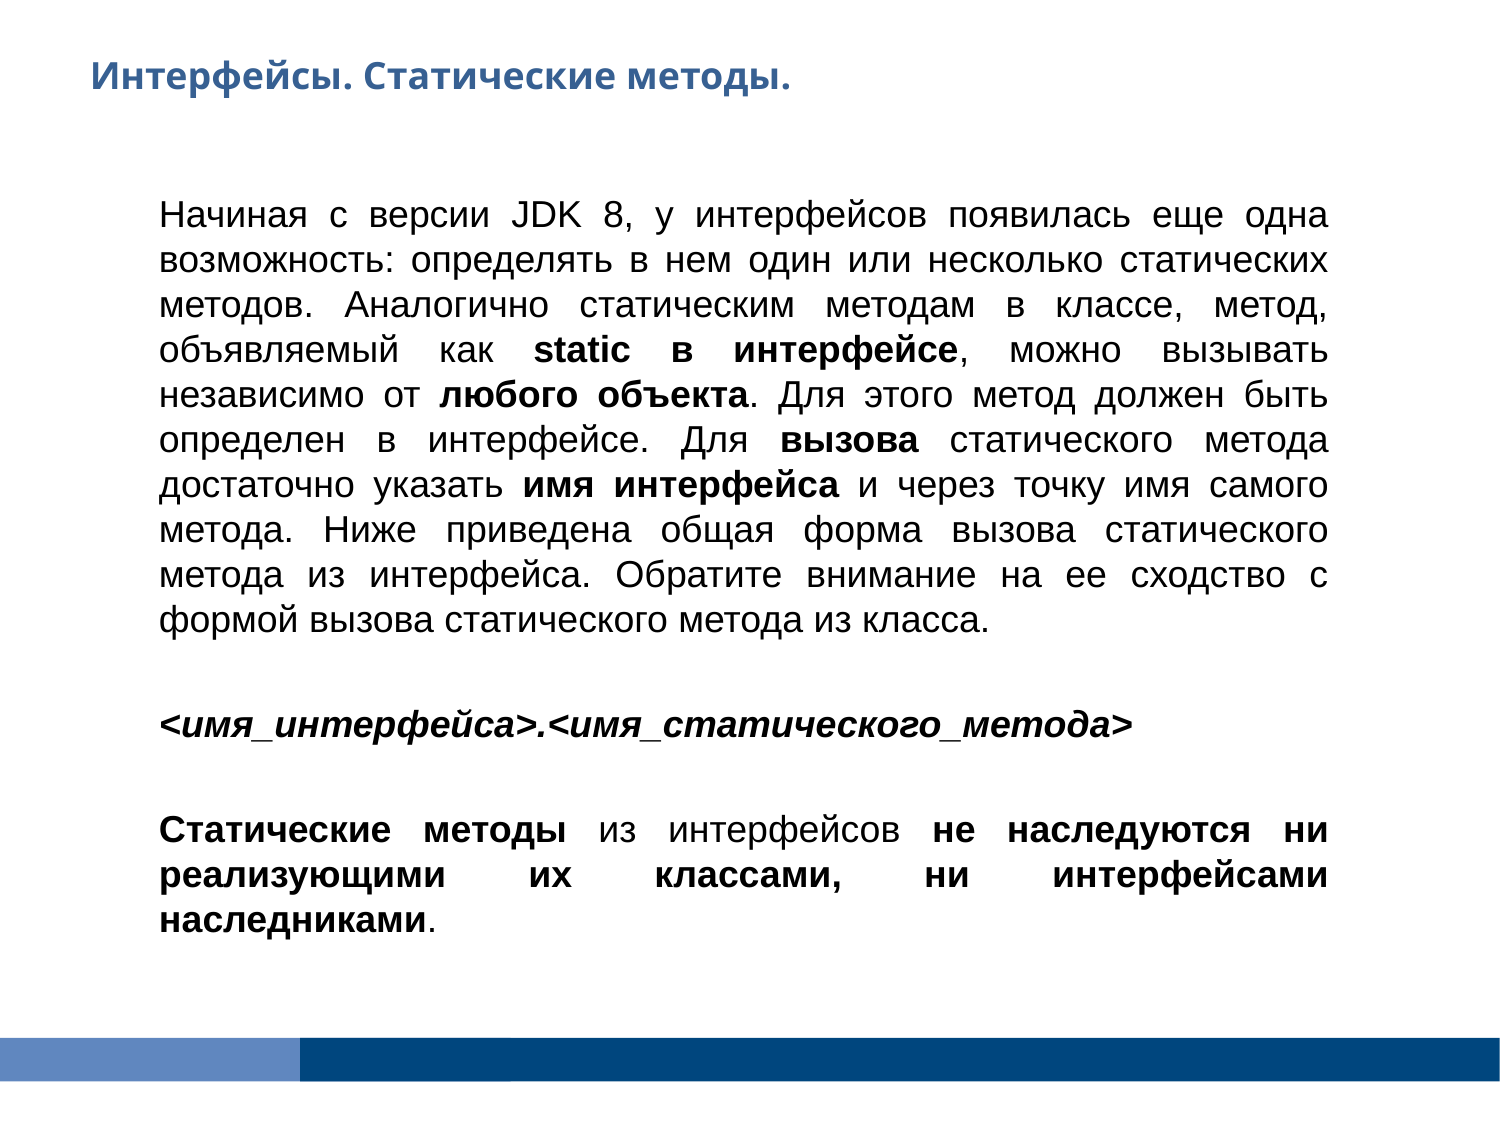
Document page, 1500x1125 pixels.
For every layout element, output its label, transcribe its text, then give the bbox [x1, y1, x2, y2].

text_box Интерфейсы. Статические методы. [75, 45, 1425, 163]
text_box Начиная с версии JDK 8, у интерфейсов появилась еще одна возможность: определять в нем один или несколько статических методов. Аналогично статическим методам в классе, метод, объявляемый как static в интерфейсе, можно вызывать независимо от любого объекта. Для этого метод должен быть определен в интерфейсе. Для вызова статического метода достаточно указать имя интерфейса и через точку имя самого метода. Ниже приведена общая форма вызова статического метода из интерфейса. Обратите внимание на ее сходство с формой вызова статического метода из класса. <имя_интерфейса>.<имя_статического_метода> Статические методы из интерфейсов не наследуются ни реализующими их классами, ни интерфейсами наследниками. [144, 182, 1344, 998]
